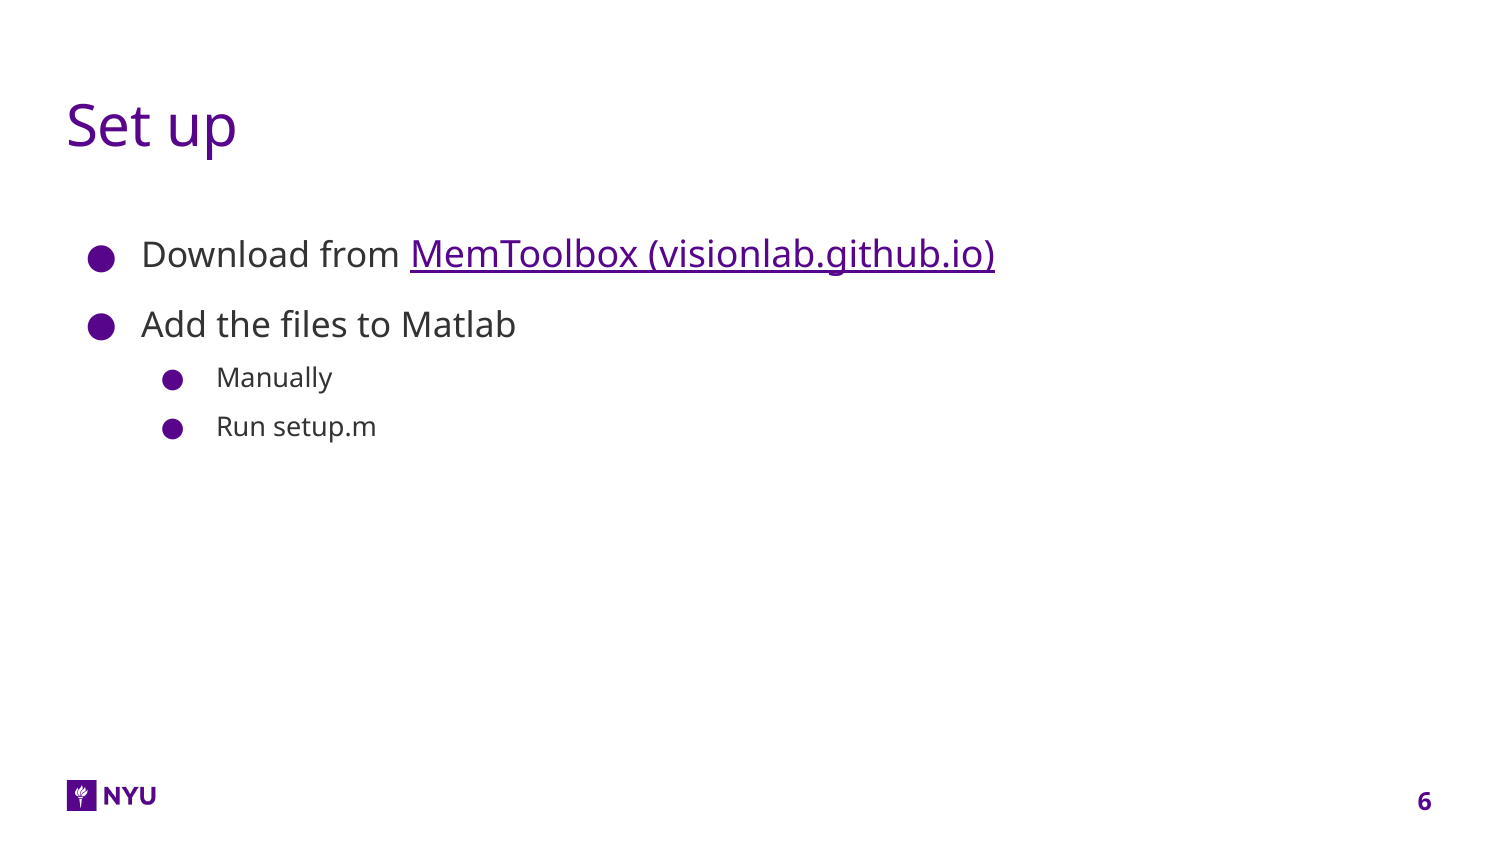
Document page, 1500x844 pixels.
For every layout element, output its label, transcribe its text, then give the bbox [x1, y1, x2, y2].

list Download from MemToolbox (visionlab.github.io) Add the files to Matlab Manually Run setup.m [51, 189, 1094, 702]
title Set up [51, 72, 1434, 167]
picture [66, 780, 160, 811]
